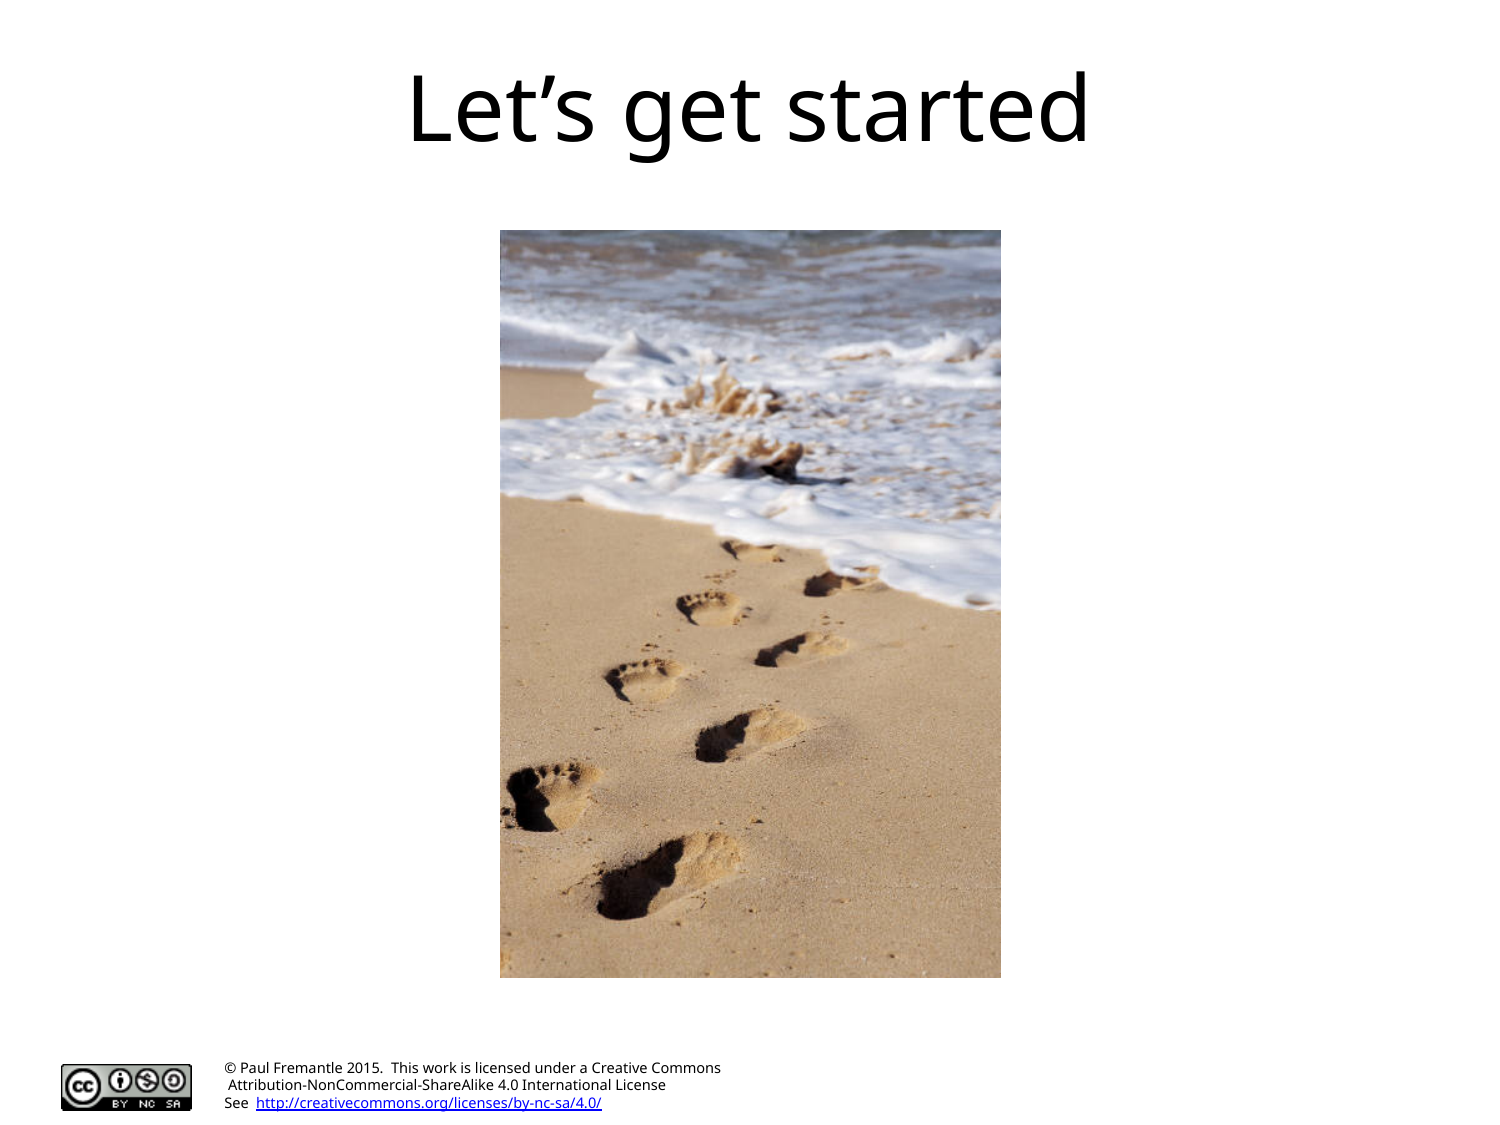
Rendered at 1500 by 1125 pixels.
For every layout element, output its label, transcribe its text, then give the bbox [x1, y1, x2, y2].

title Let’s get started [75, 45, 1425, 233]
picture [61, 1064, 192, 1111]
picture [500, 230, 1001, 979]
